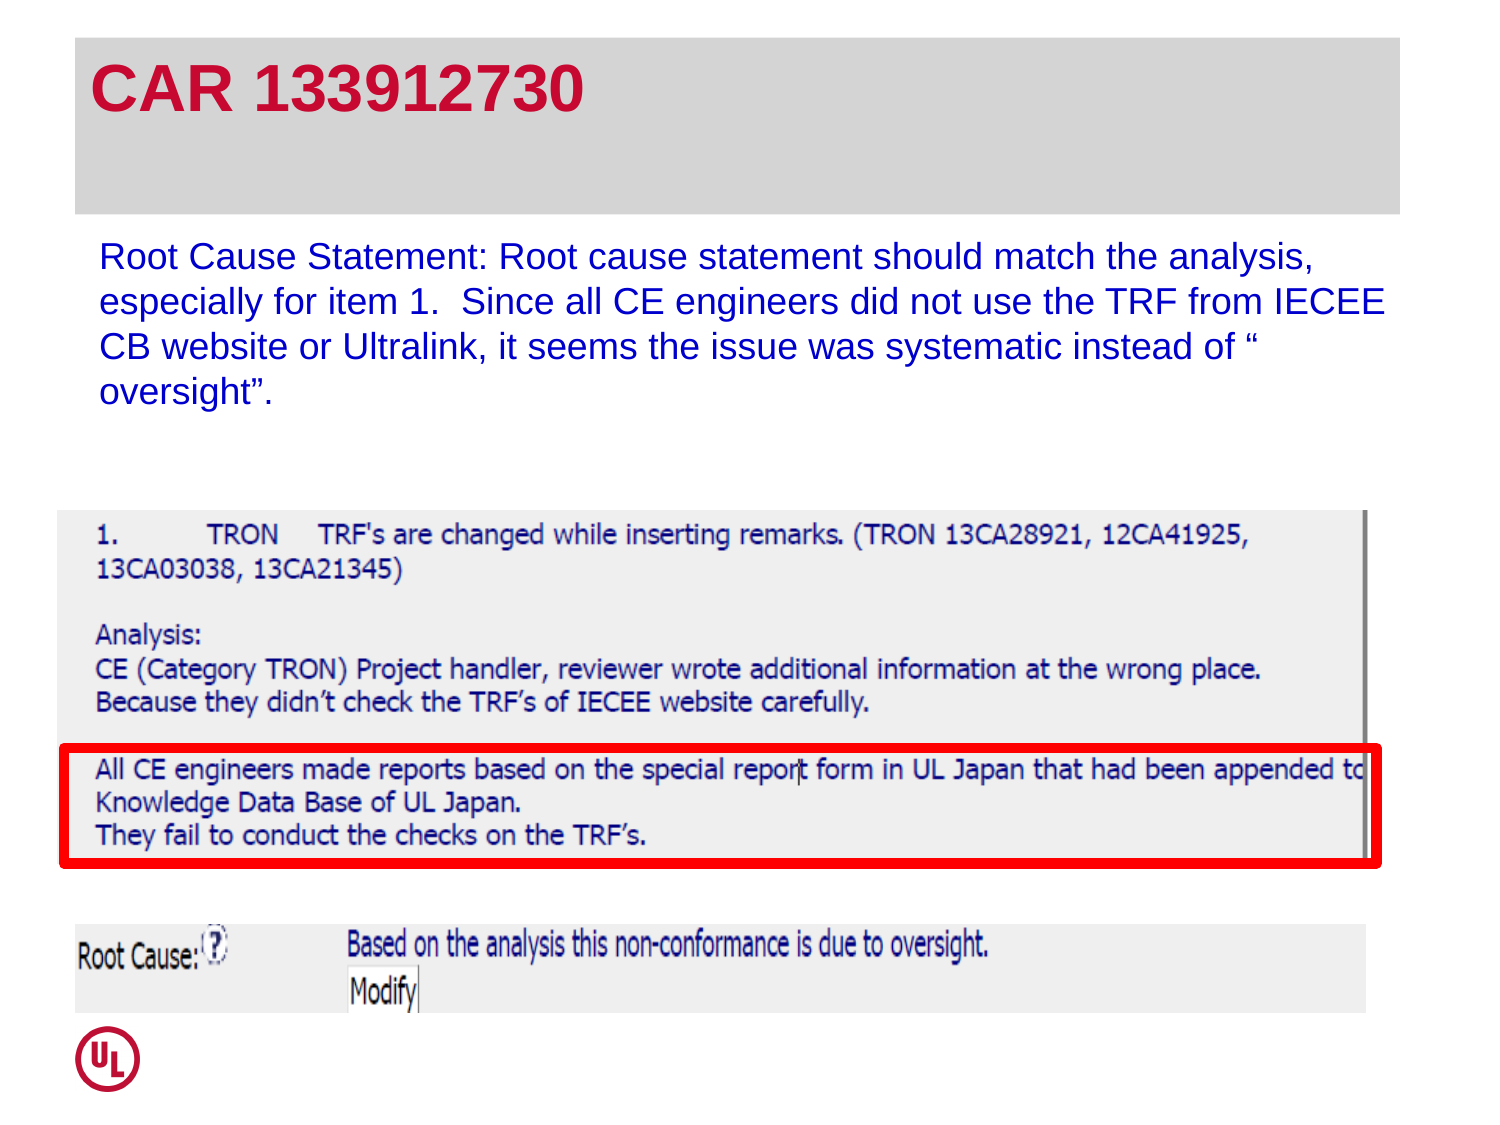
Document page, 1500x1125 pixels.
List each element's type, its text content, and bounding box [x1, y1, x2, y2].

picture [57, 510, 1399, 864]
text_box Root Cause Statement: Root cause statement should match the analysis, especially for item 1. Since all CE engineers did not use the TRF from IECEE CB website or Ultralink, it seems the issue was systematic instead of “ oversight”. [84, 224, 1422, 540]
picture [74, 924, 1366, 1013]
title CAR 133912730 [75, 37, 1400, 215]
picture [75, 1026, 140, 1092]
